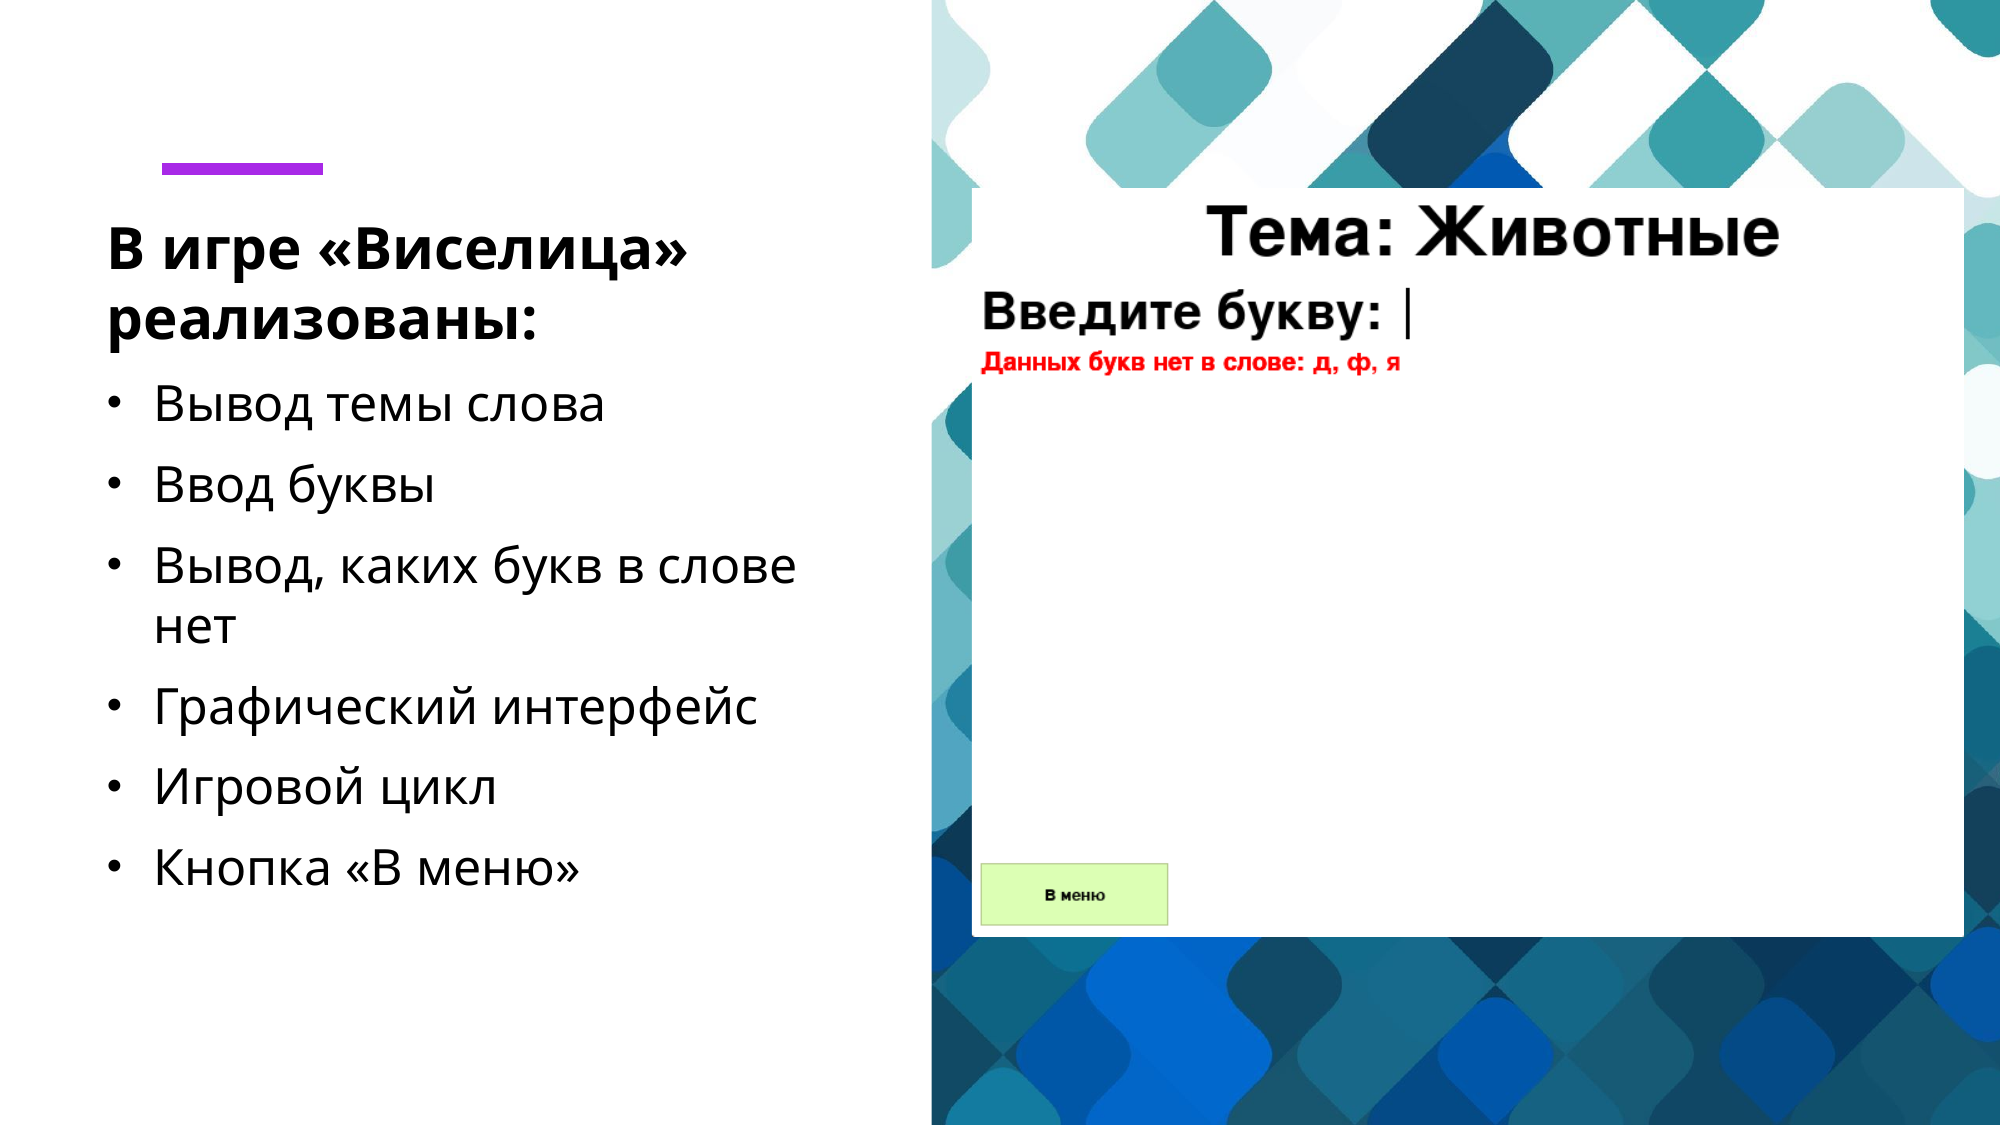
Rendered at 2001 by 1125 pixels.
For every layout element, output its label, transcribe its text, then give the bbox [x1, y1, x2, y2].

text_box В игре «Виселица» реализованы: Вывод темы слова Ввод буквы Вывод, каких букв в слове нет Графический интерфейс Игровой цикл Кнопка «В меню» [91, 203, 841, 975]
picture [931, 0, 2000, 1125]
